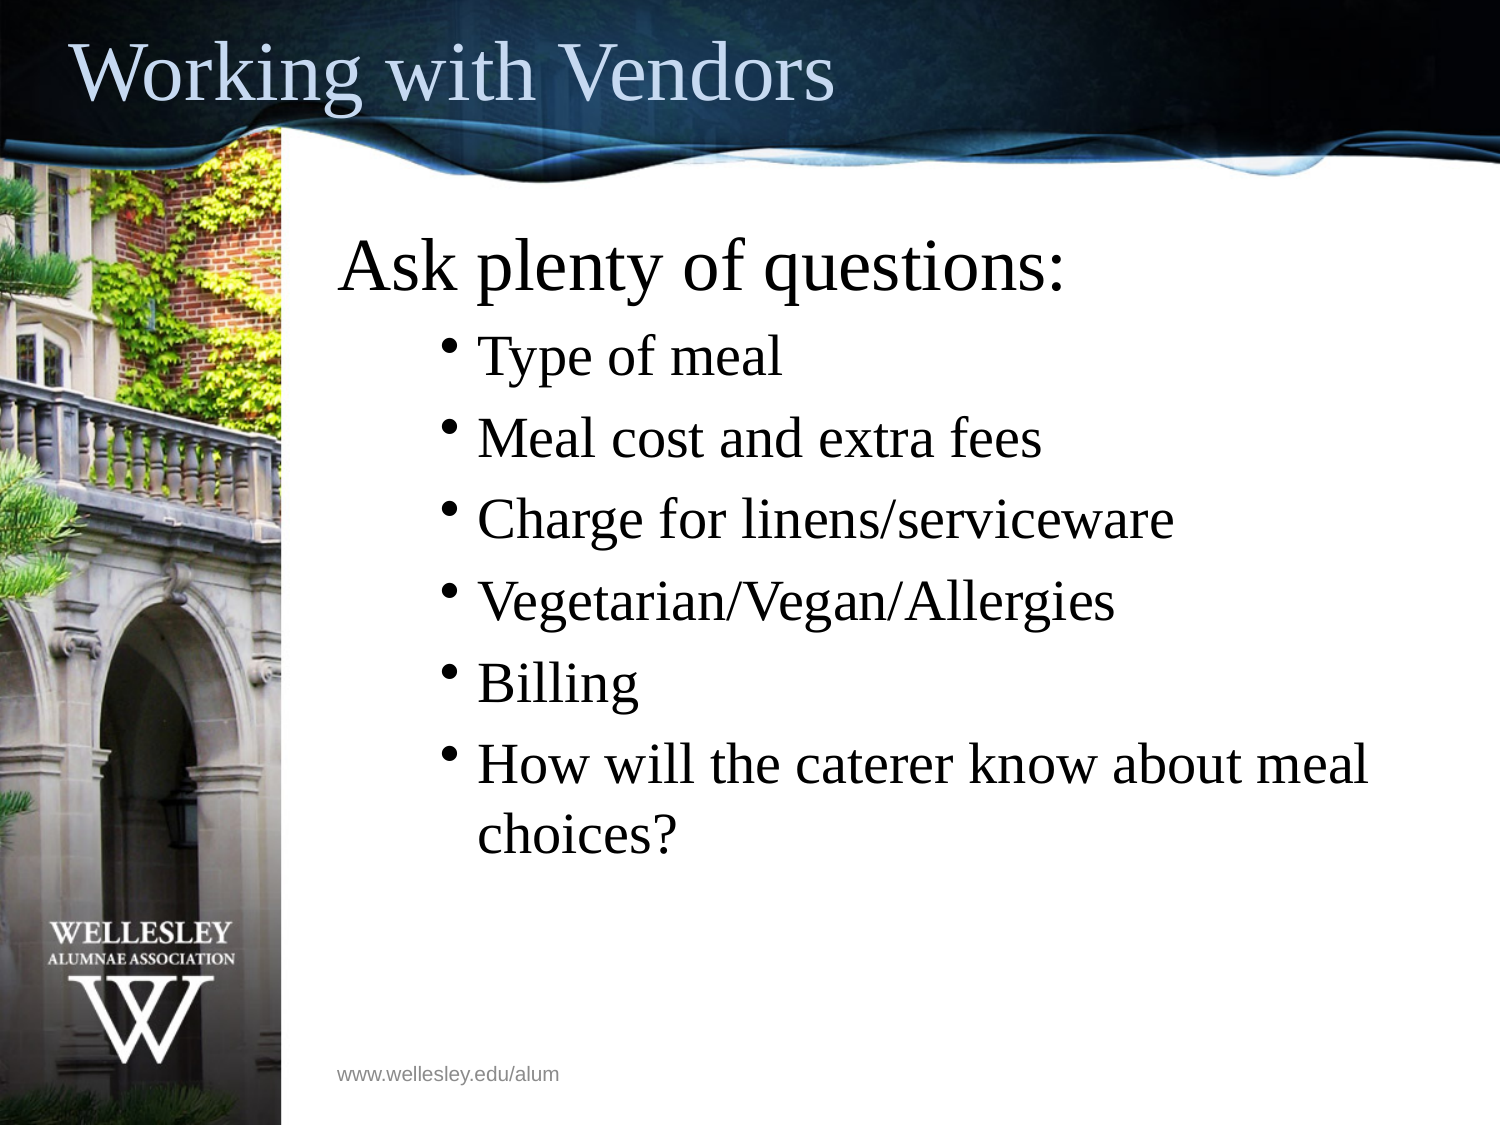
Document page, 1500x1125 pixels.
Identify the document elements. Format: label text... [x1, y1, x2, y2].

footer www.wellesley.edu/alum [322, 1042, 798, 1103]
picture [0, 0, 1500, 1125]
list Ask plenty of questions: Type of meal Meal cost and extra fees Charge for linens/serviceware Vegetarian/Vegan/Allergies Billing How will the caterer know about meal choices? [321, 207, 1457, 1012]
title Working with Vendors [52, 6, 1483, 126]
